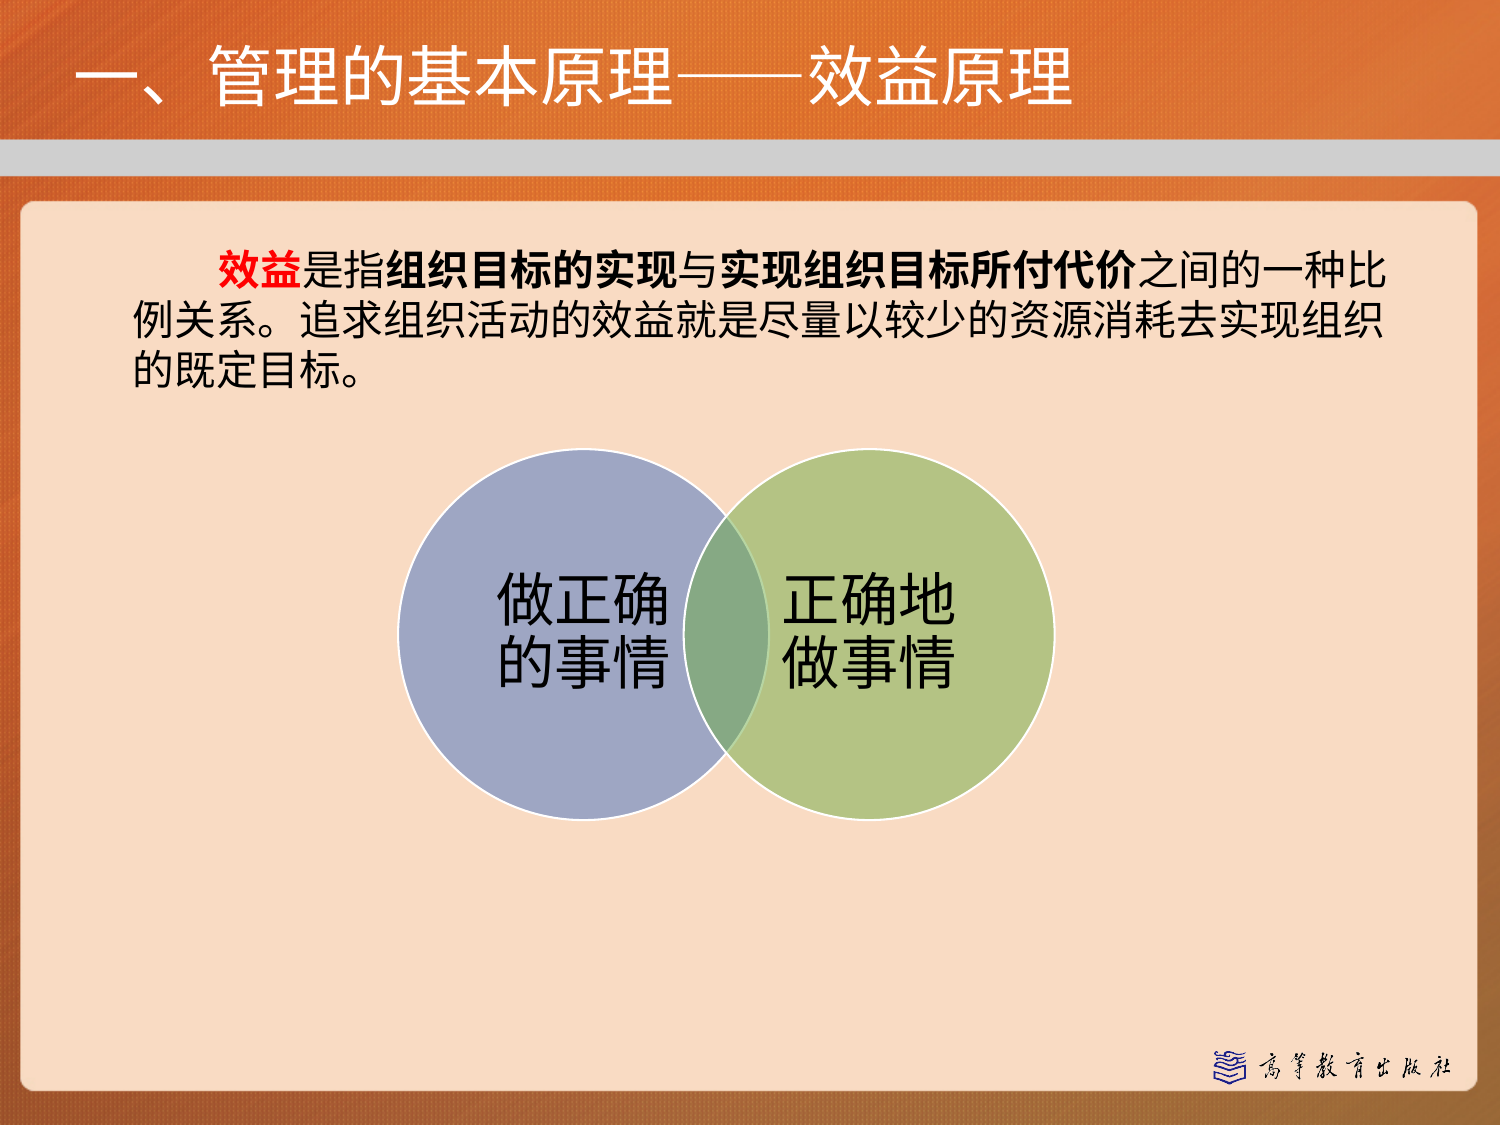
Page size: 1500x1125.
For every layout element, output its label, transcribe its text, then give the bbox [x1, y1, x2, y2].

text_box 一、管理的基本原理——效益原理 [0, 54, 1434, 123]
picture [0, 0, 1500, 1125]
list 效益是指组织目标的实现与实现组织目标所付代价之间的一种比例关系。追求组织活动的效益就是尽量以较少的资源消耗去实现组织的既定目标。 [117, 236, 1412, 421]
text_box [397, 444, 1067, 825]
